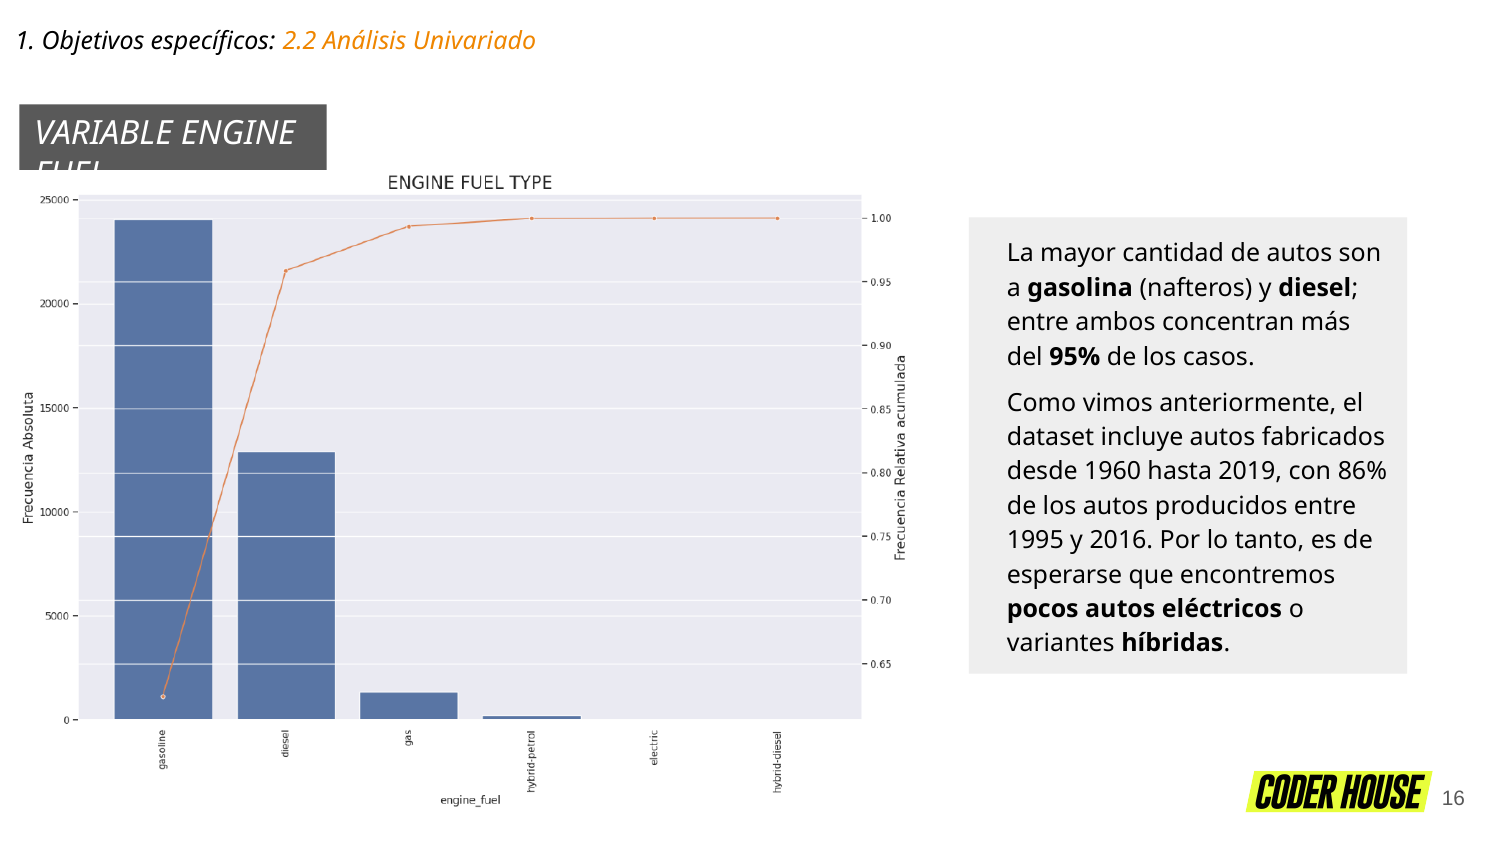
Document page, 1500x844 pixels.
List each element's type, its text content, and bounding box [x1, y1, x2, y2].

text_box VARIABLE ENGINE FUEL [19, 104, 327, 169]
picture [1241, 764, 1437, 819]
picture [18, 170, 911, 809]
text_box La mayor cantidad de autos son a gasolina (nafteros) y diesel; entre ambos concentran más del 95% de los casos. Como vimos anteriormente, el dataset incluye autos fabricados desde 1960 hasta 2019, con 86% de los autos producidos entre 1995 y 2016. Por lo tanto, es de esperarse que encontremos pocos autos eléctricos o variantes híbridas. [968, 217, 1408, 674]
slide_number ‹#› [1389, 764, 1480, 830]
text_box 1. Objetivos específicos: 2.2 Análisis Univariado [0, 0, 1239, 70]
